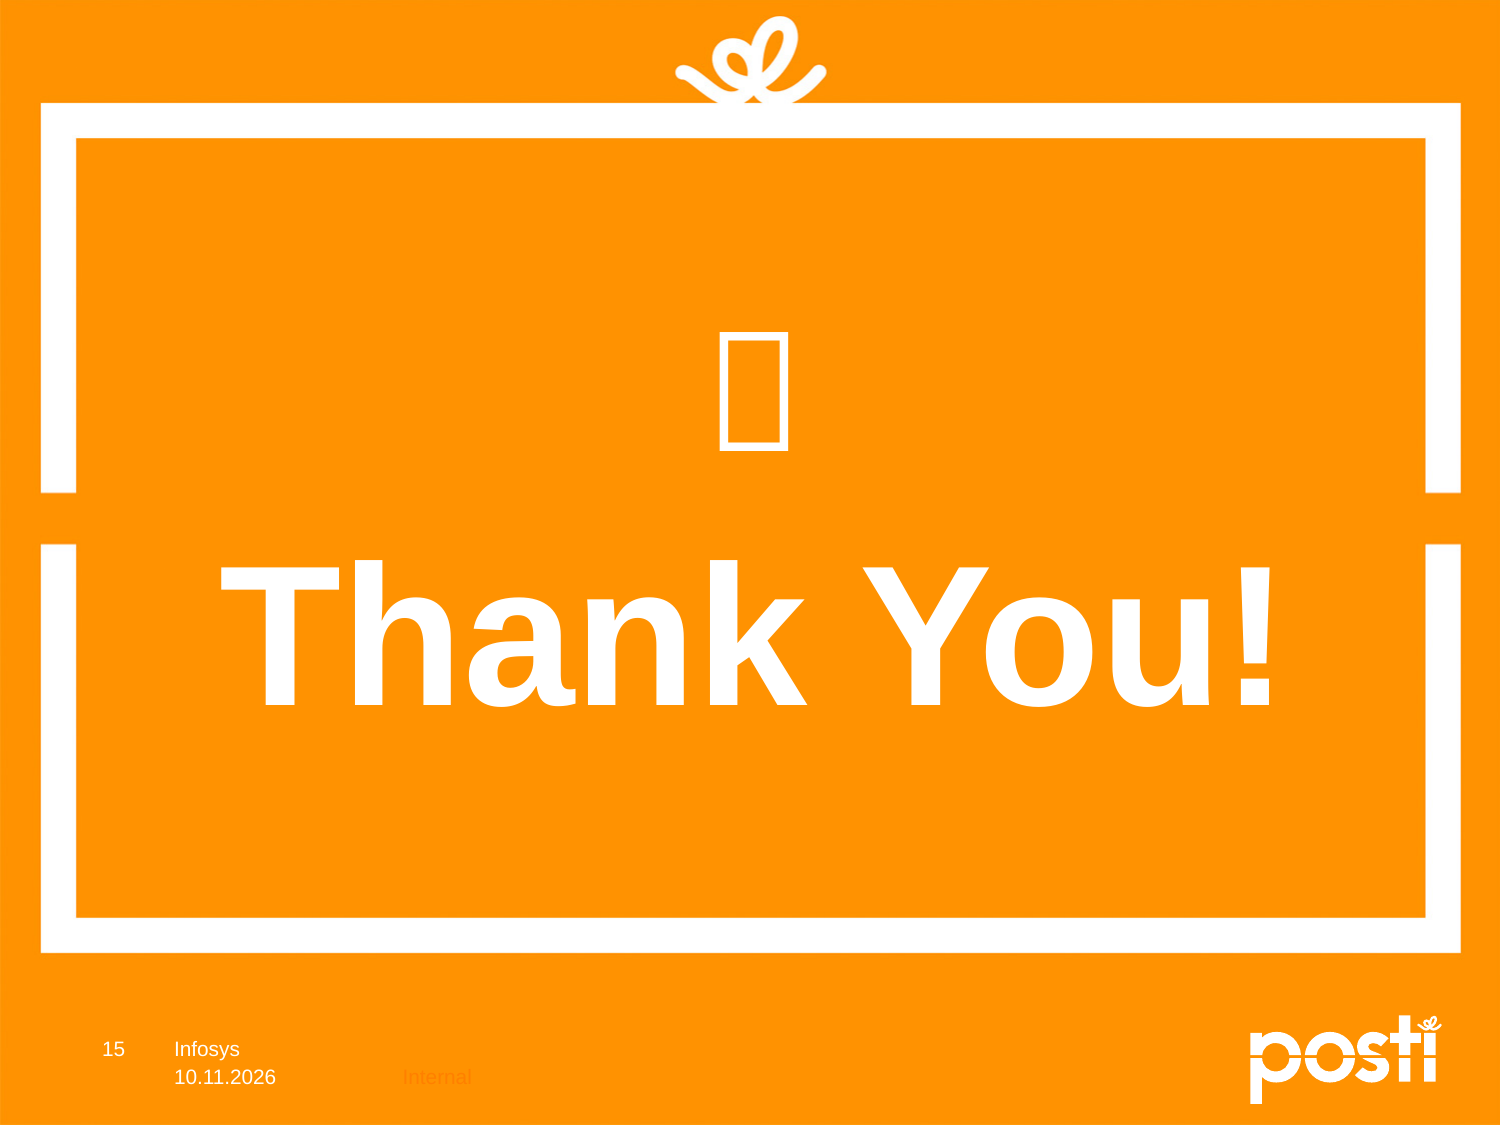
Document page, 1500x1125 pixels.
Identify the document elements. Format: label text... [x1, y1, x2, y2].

slide_number 15 [102, 1024, 164, 1072]
list  Thank You! [118, 184, 1392, 881]
footer Infosys [174, 1030, 750, 1061]
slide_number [174, 1061, 399, 1089]
picture [0, 0, 1500, 1125]
